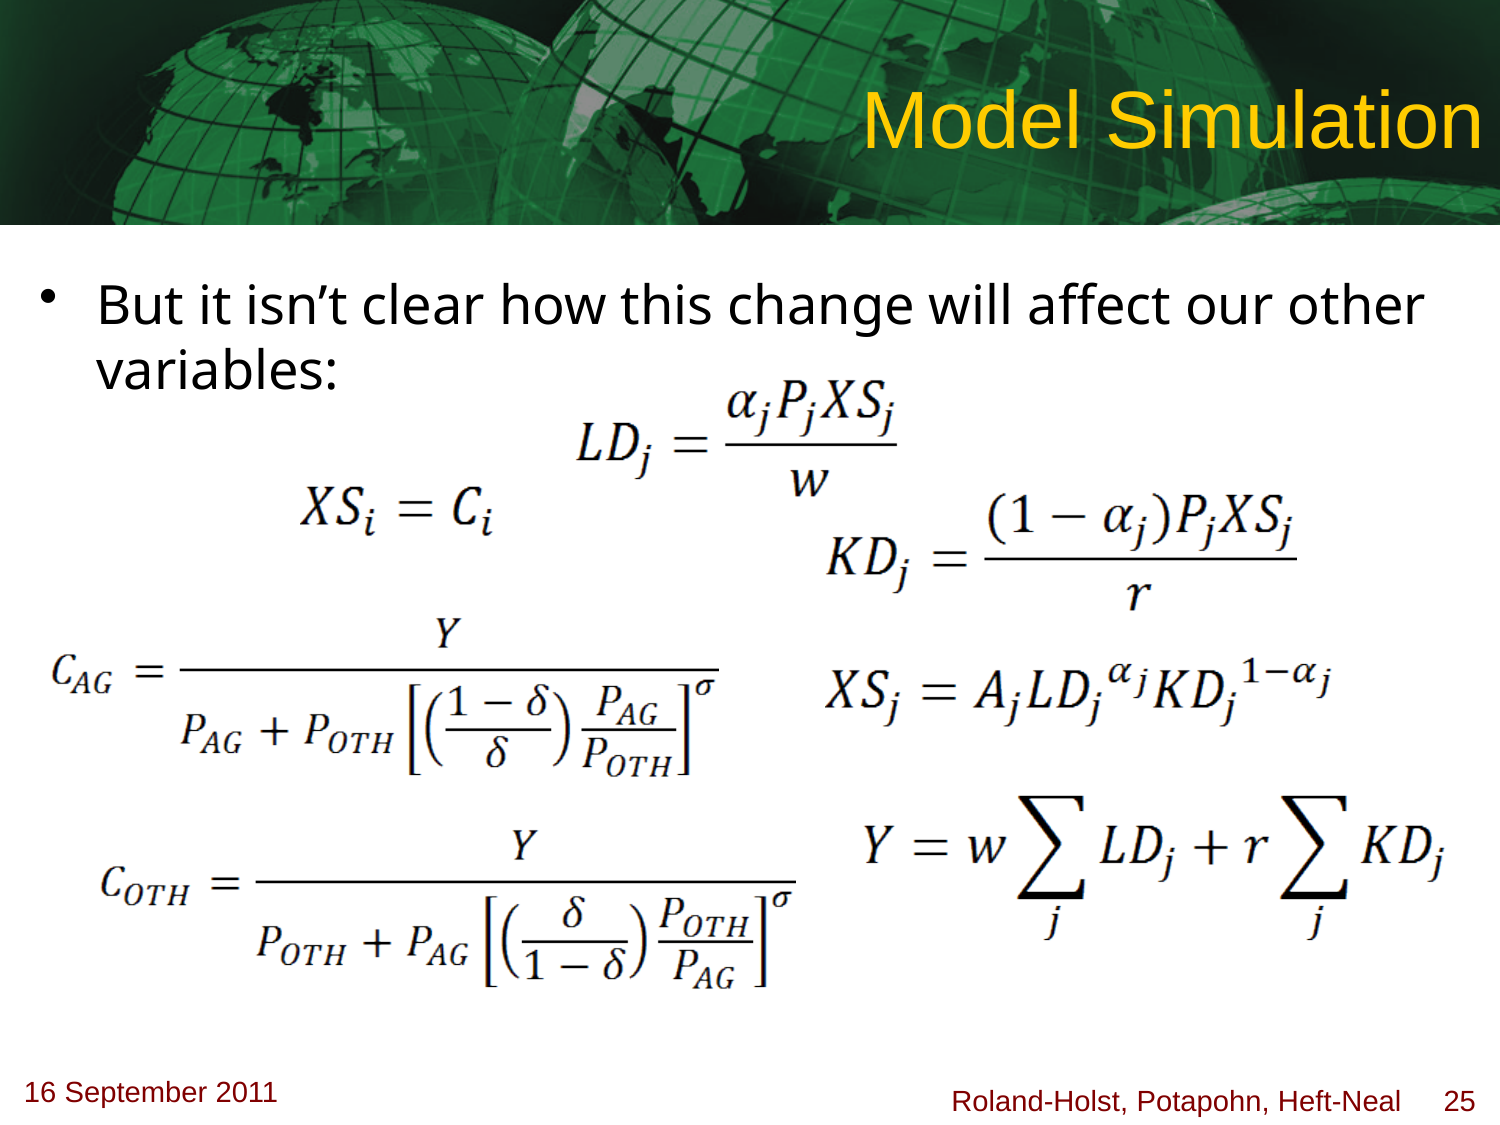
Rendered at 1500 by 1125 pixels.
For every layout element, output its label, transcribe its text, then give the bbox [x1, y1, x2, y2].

list But it isn’t clear how this change will affect our other variables: [24, 262, 1476, 1063]
picture [0, 1, 1500, 225]
picture [574, 374, 1297, 623]
title Model Simulation [382, 22, 1500, 211]
picture [99, 824, 796, 997]
picture [824, 652, 1335, 738]
picture [862, 788, 1449, 951]
picture [49, 612, 719, 785]
picture [299, 474, 498, 549]
